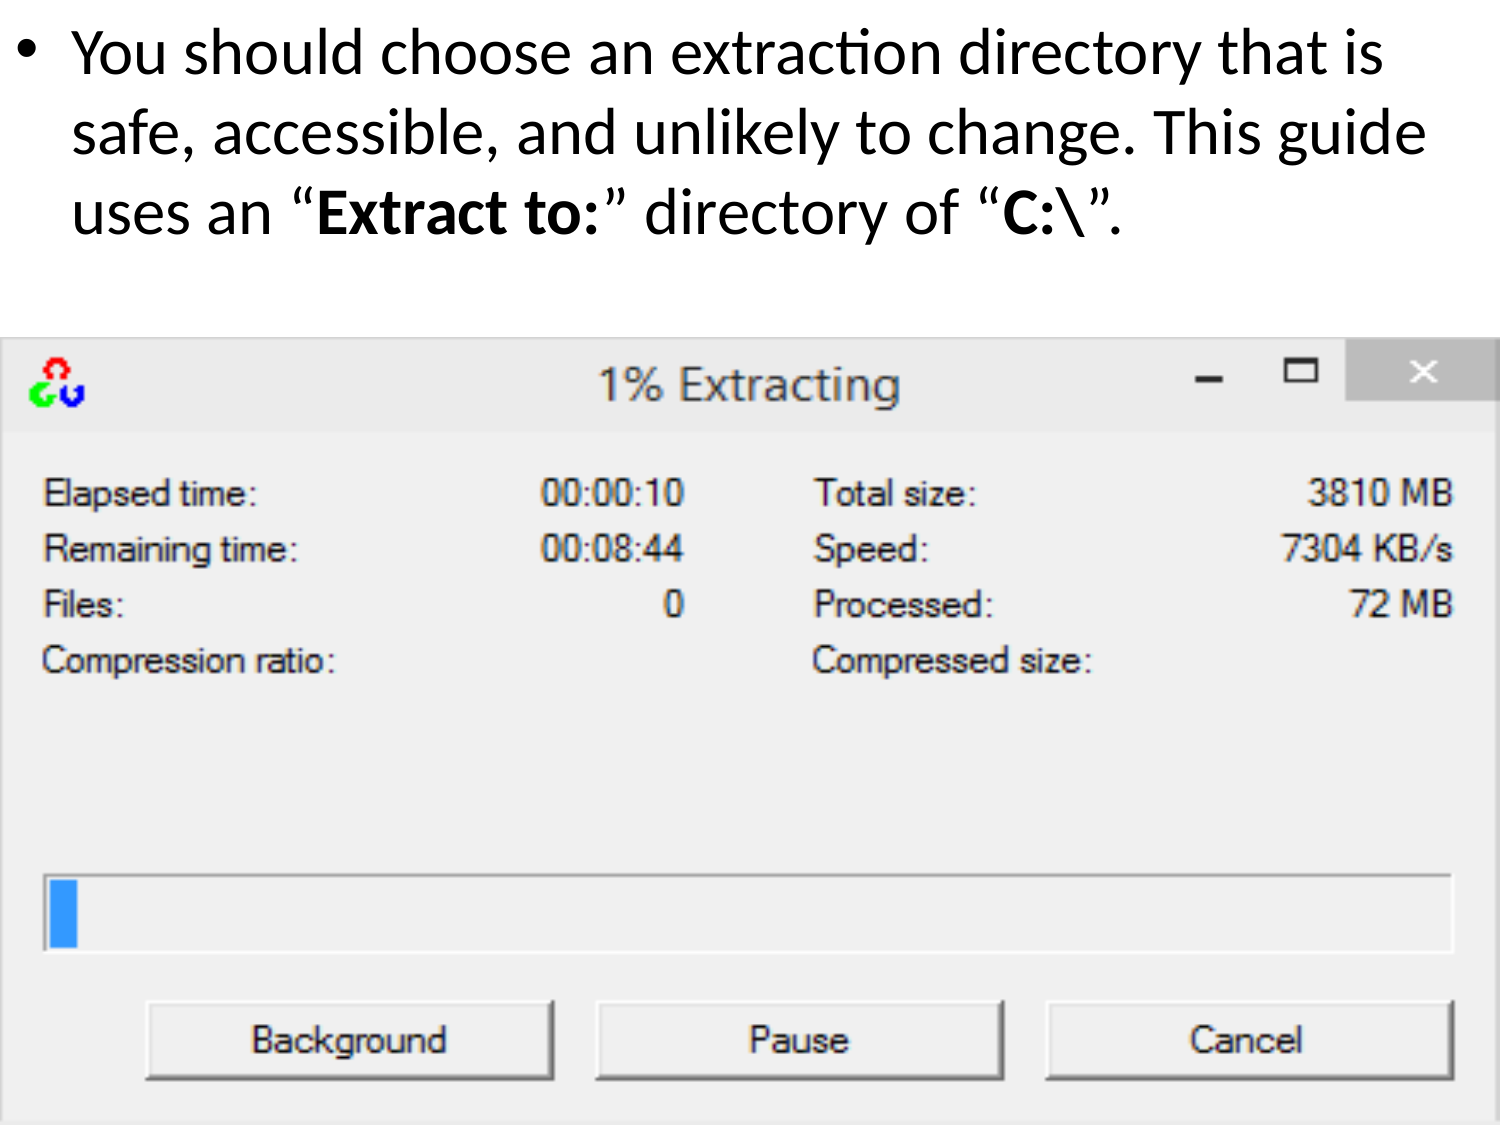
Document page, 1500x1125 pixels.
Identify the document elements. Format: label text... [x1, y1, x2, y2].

list You should choose an extraction directory that is safe, accessible, and unlikely to change. This guide uses an “Extract to:” directory of “C:\”. [0, 0, 1500, 336]
picture [0, 337, 1500, 1125]
